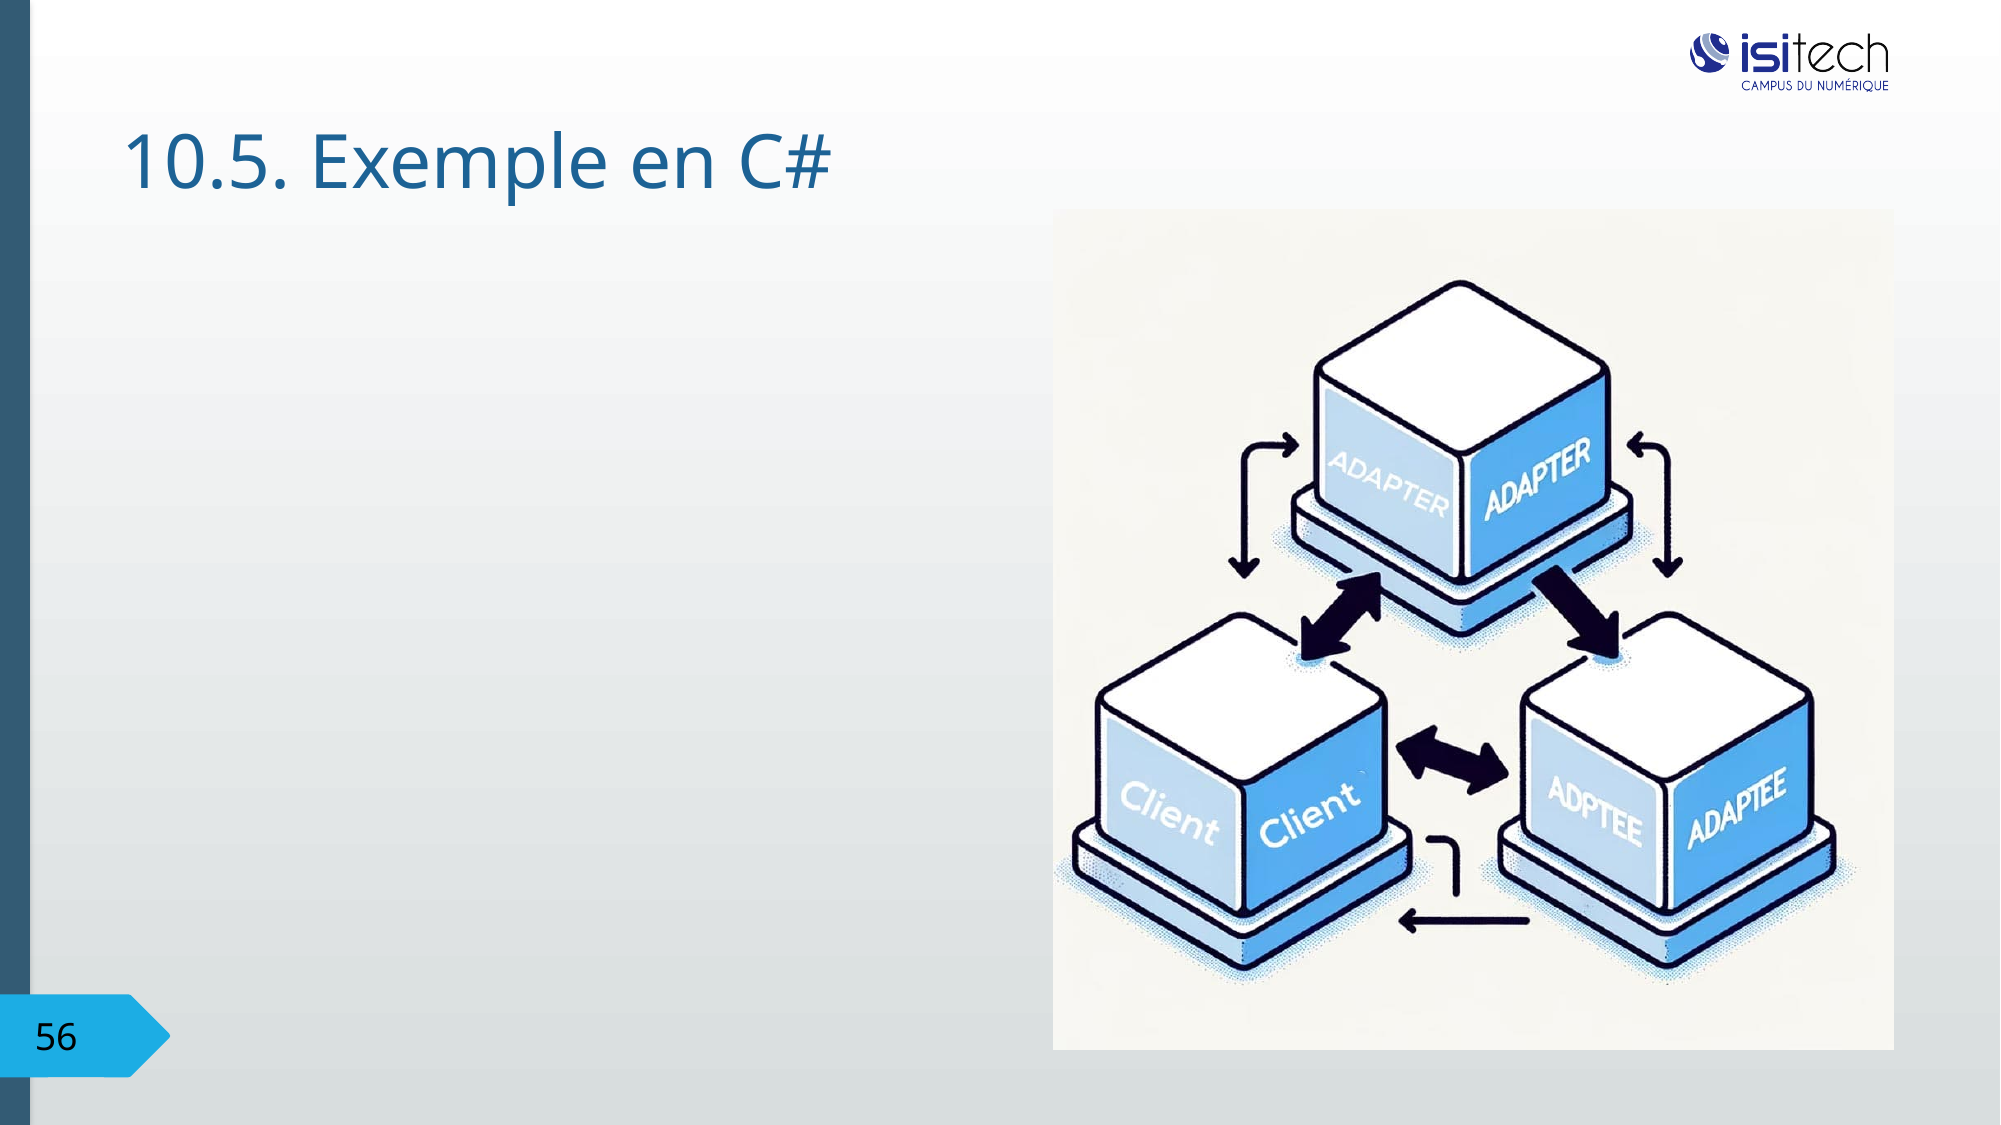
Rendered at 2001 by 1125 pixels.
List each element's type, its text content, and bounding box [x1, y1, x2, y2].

slide_number 56 [19, 1006, 148, 1067]
picture [1690, 33, 1889, 94]
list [1052, 208, 1894, 1050]
title 10.5. Exemple en C# [106, 105, 1467, 313]
